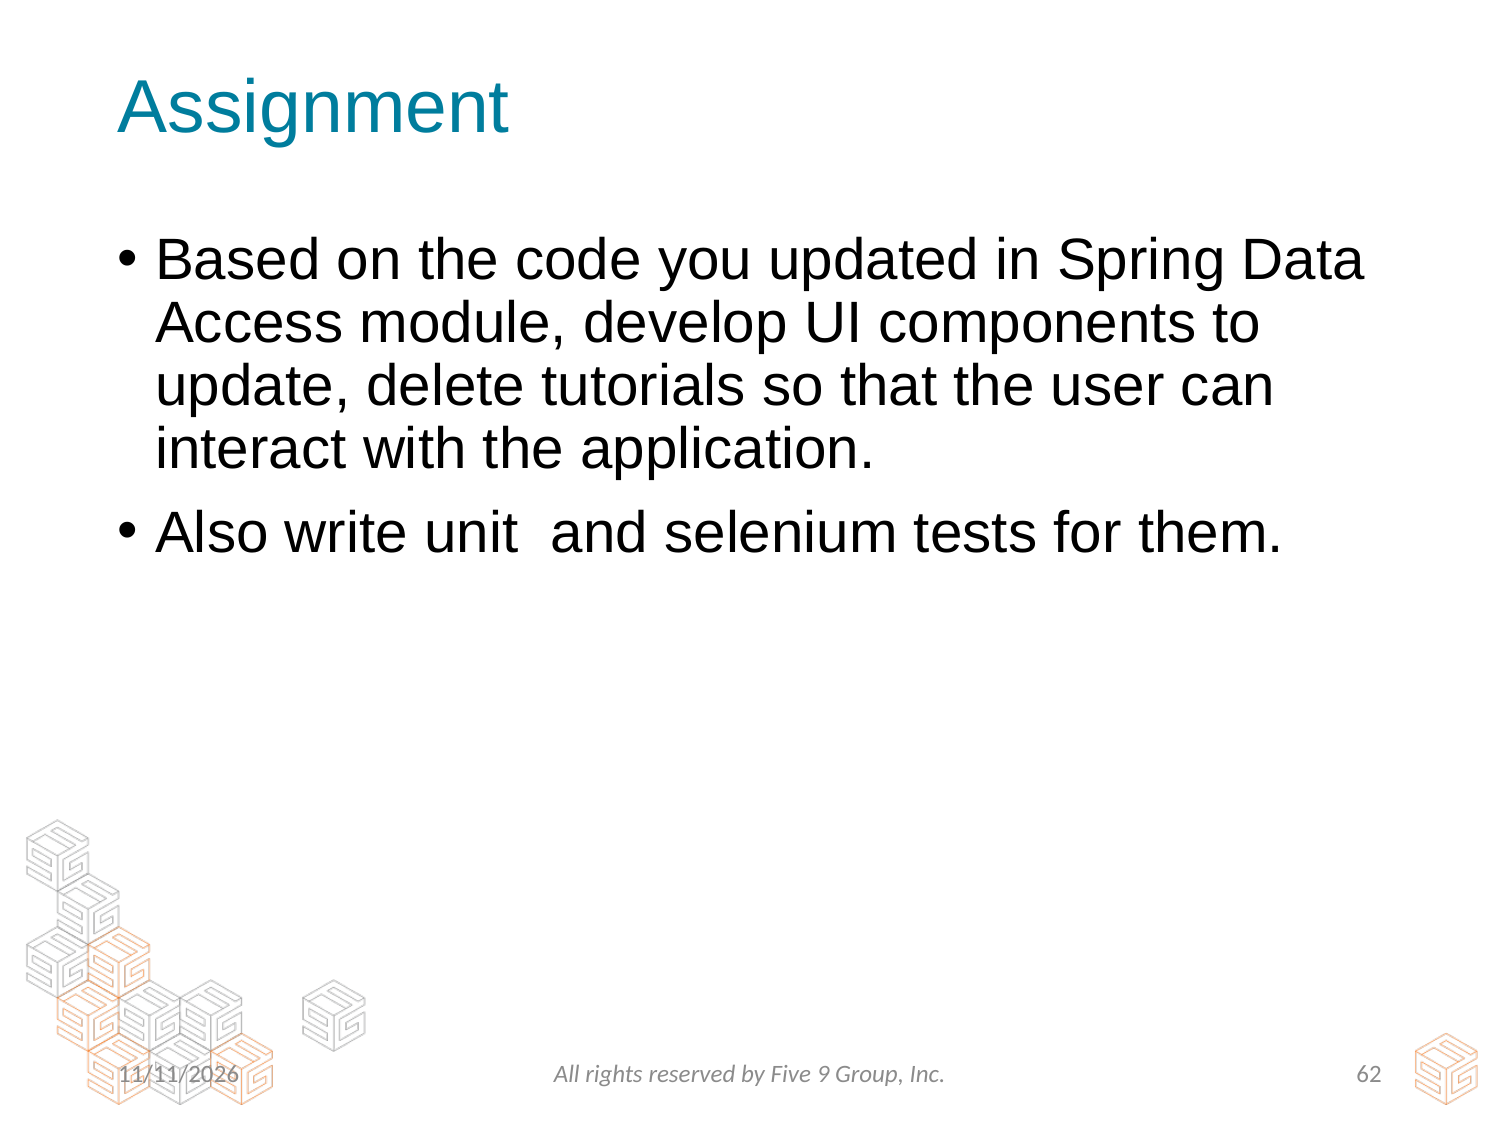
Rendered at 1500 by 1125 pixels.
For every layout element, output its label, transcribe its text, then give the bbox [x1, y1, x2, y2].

list Based on the code you updated in Spring Data Access module, develop UI components to update, delete tutorials so that the user can interact with the application. Also write unit and selenium tests for them. [103, 221, 1419, 1011]
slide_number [103, 1042, 441, 1103]
title Assignment [103, 59, 1419, 167]
slide_number 61 [1059, 1042, 1397, 1103]
footer All rights reserved by Five 9 Group, Inc. [496, 1042, 1004, 1103]
